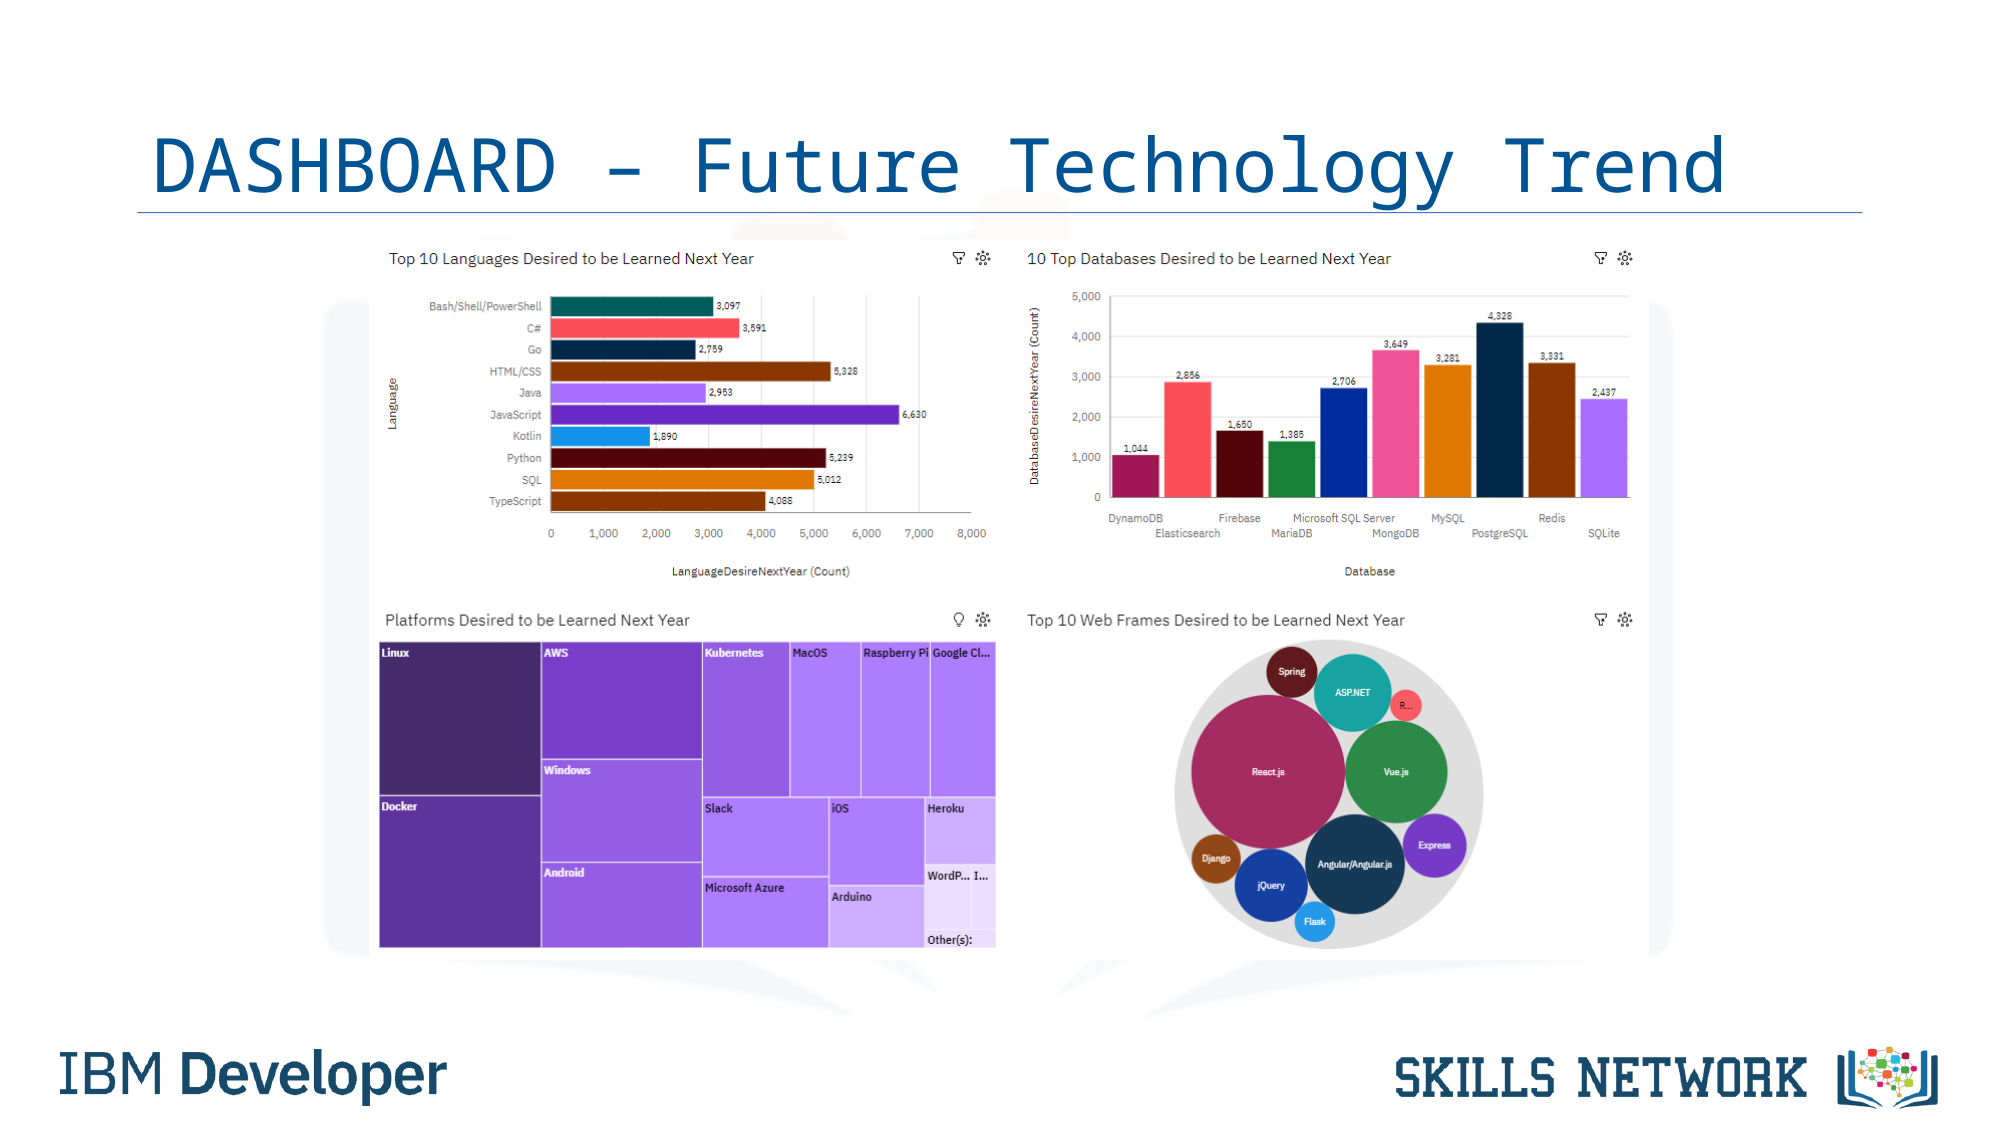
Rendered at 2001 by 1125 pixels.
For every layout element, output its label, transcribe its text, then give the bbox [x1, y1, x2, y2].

title DASHBOARD – Future Technology Trend [137, 59, 1863, 278]
picture [1390, 1045, 1945, 1111]
picture [369, 240, 1650, 960]
picture [55, 1045, 459, 1108]
